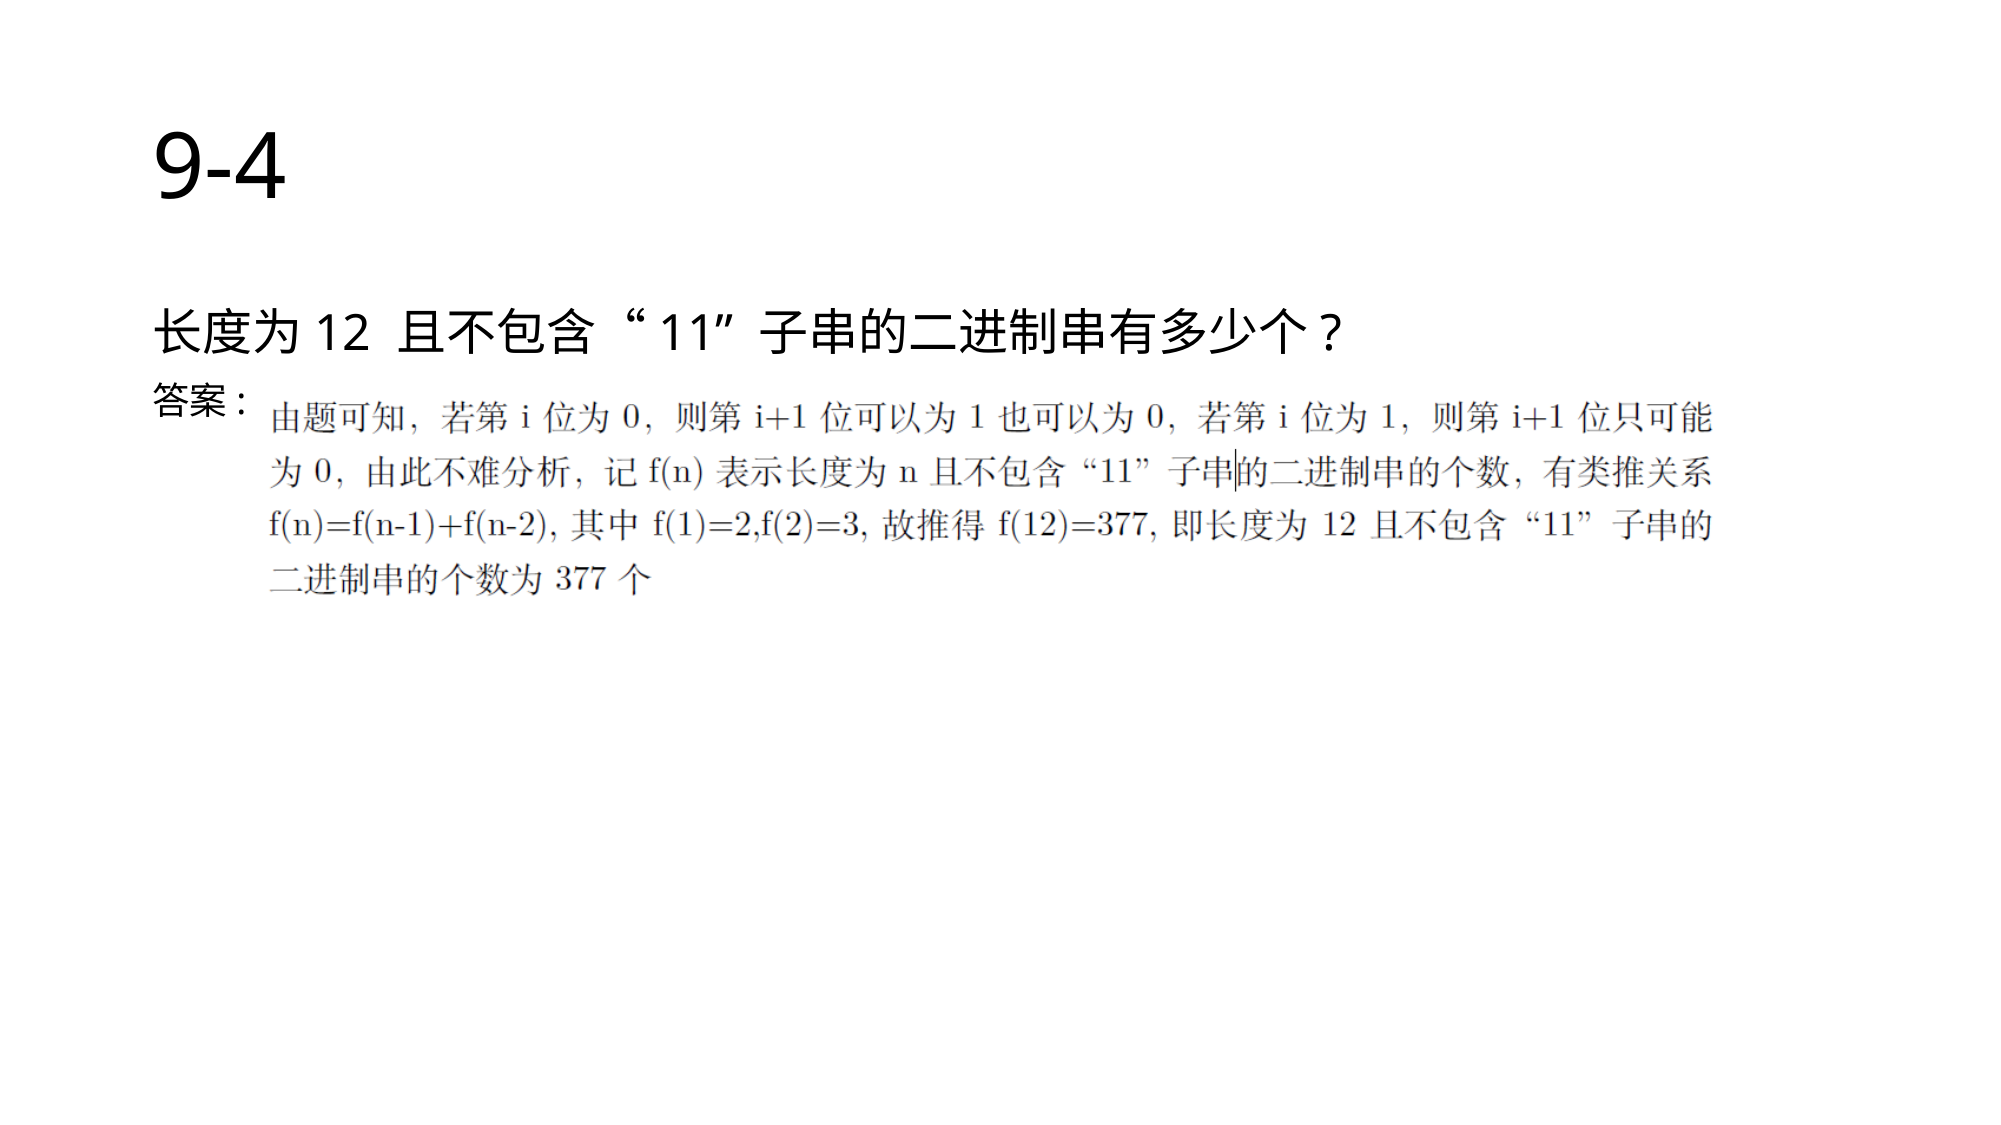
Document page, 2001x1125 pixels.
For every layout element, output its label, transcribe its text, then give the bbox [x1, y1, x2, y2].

title 9-4 [137, 59, 1863, 278]
picture [257, 390, 1743, 599]
list 长度为12 且不包含“11” 子串的二进制串有多少个? 答案: [137, 299, 1863, 1014]
